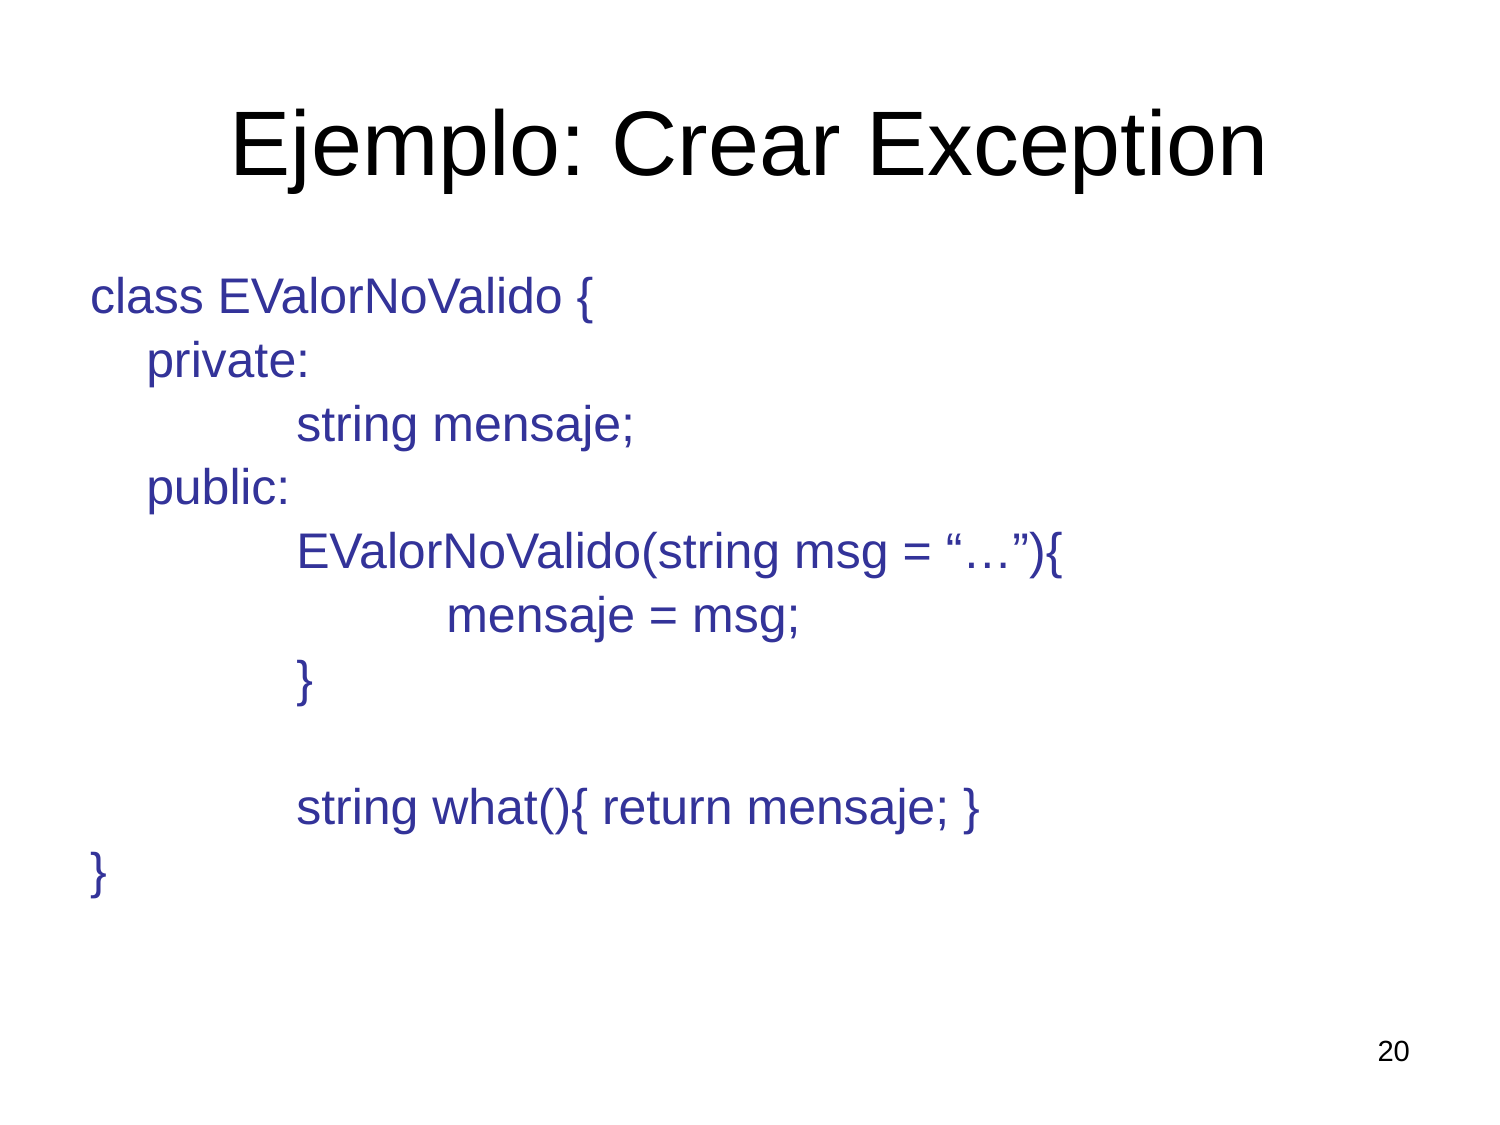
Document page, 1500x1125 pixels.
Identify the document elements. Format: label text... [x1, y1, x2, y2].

list class EValorNoValido { private: string mensaje; public: EValorNoValido(string msg = “…”){ mensaje = msg; } string what(){ return mensaje; } } [74, 262, 1426, 1006]
slide_number 20 [1074, 1024, 1426, 1103]
title Ejemplo: Crear Exception [74, 44, 1426, 233]
